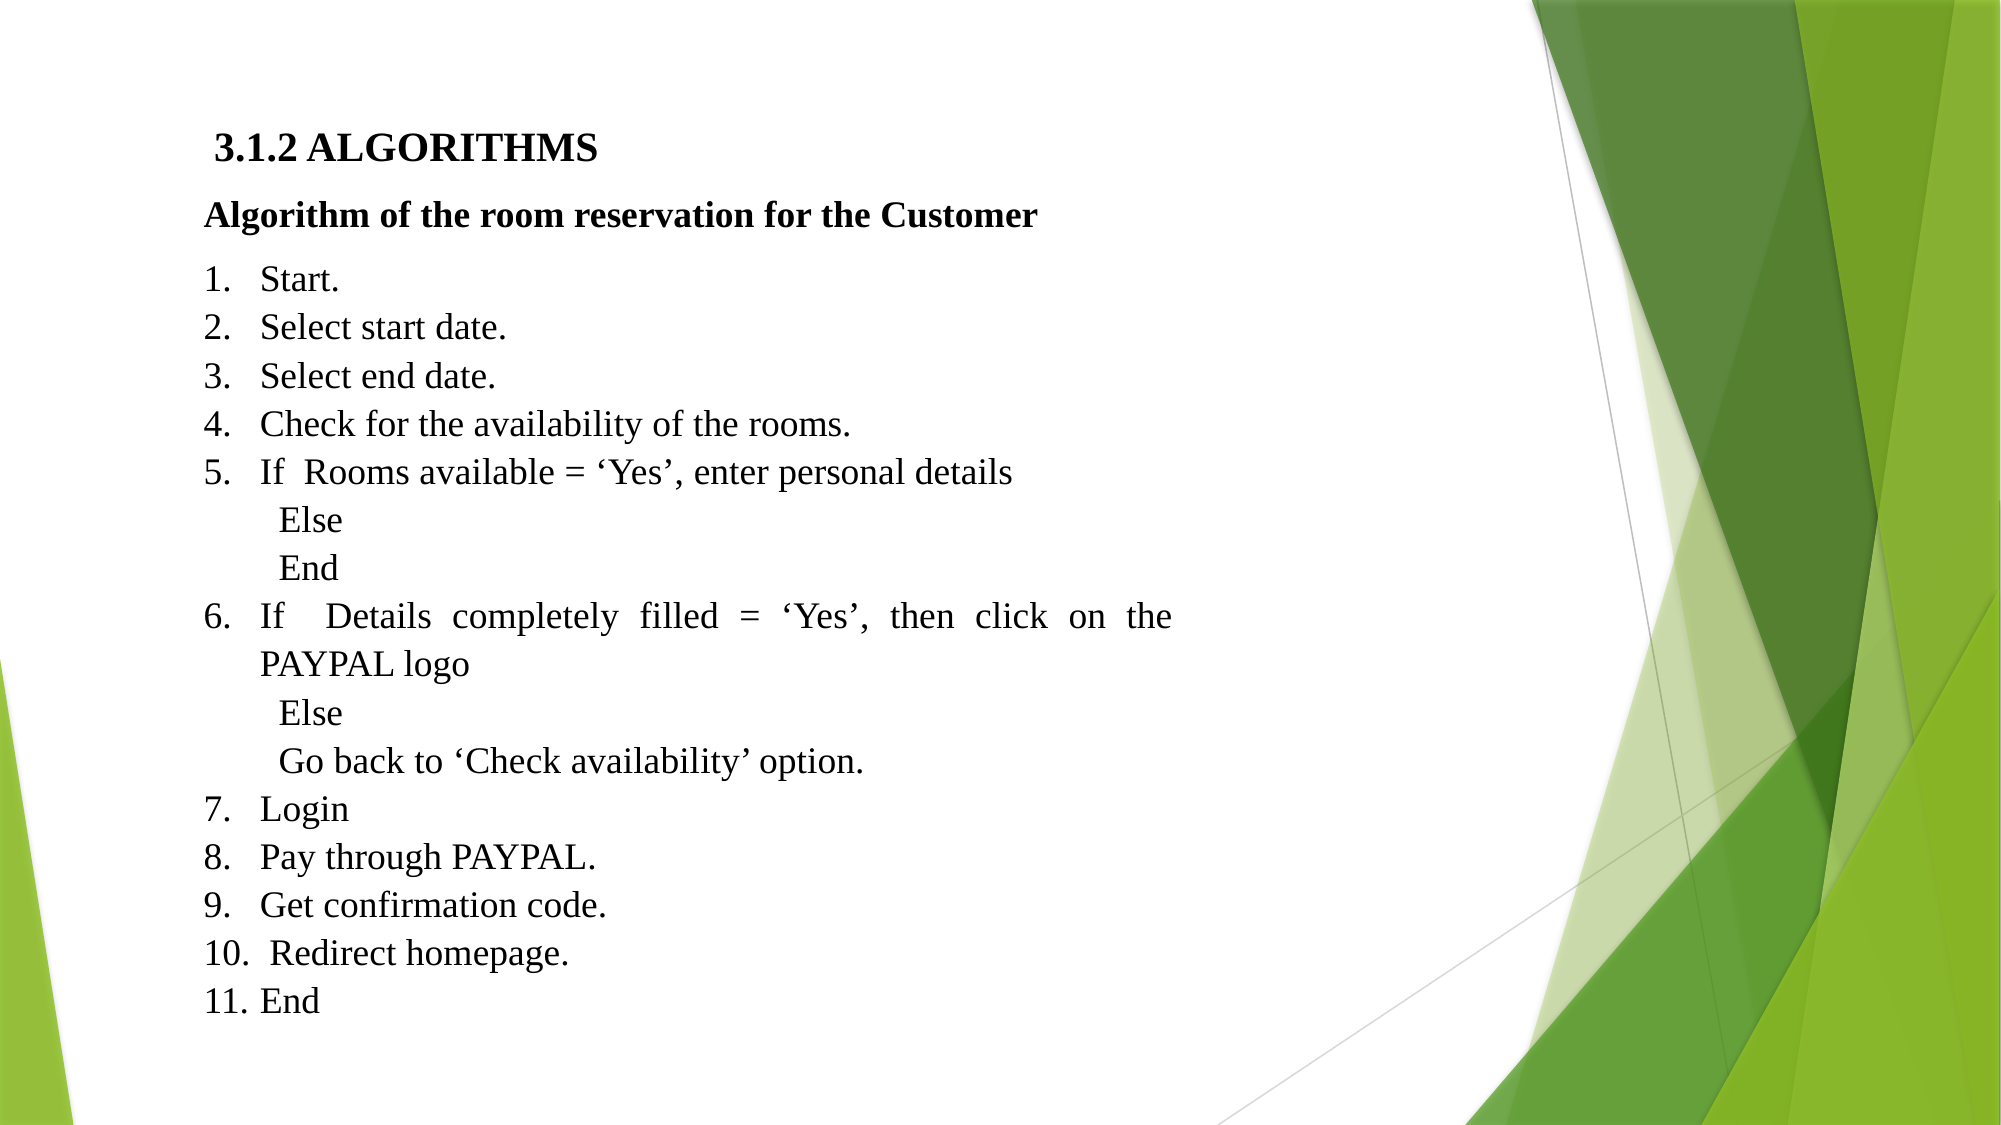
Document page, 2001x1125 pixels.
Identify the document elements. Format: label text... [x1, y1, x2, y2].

text_box 3.1.2 ALGORITHMS Algorithm of the room reservation for the Customer Start. Select start date. Select end date. Check for the availability of the rooms. If Rooms available = ‘Yes’, enter personal details Else End If Details completely filled = ‘Yes’, then click on the PAYPAL logo Else Go back to ‘Check availability’ option. Login Pay through PAYPAL. Get confirmation code. Redirect homepage. End [188, 38, 1189, 1125]
